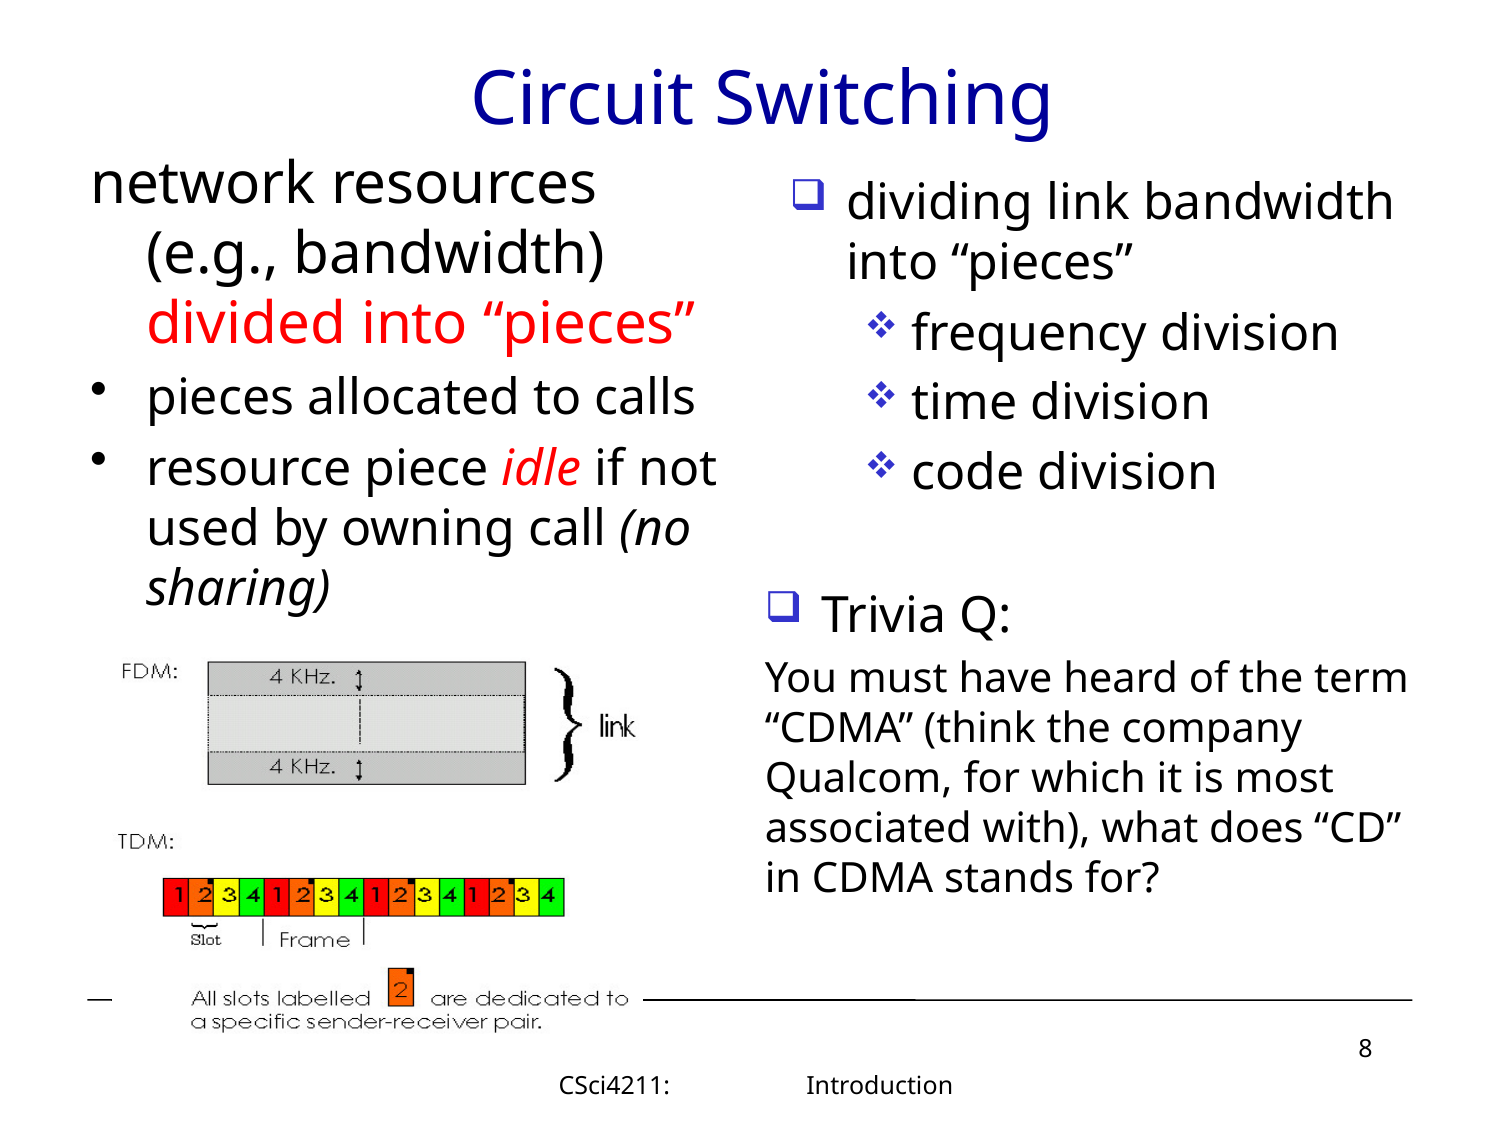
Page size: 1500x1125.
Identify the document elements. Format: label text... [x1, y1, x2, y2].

text_box CSci4211: Introduction [512, 1062, 1000, 1125]
picture [112, 649, 643, 1041]
list network resources (e.g., bandwidth) divided into “pieces” pieces allocated to calls resource piece idle if not used by owning call (no sharing) [75, 137, 738, 713]
text_box Trivia Q: You must have heard of the term “CDMA” (think the company Qualcom, for which it is most associated with), what does “CD” in CDMA stands for? [750, 575, 1450, 994]
text_box dividing link bandwidth into “pieces” frequency division time division code division [774, 162, 1438, 575]
title Circuit Switching [125, 1, 1400, 189]
slide_number 8 [1074, 1024, 1388, 1101]
